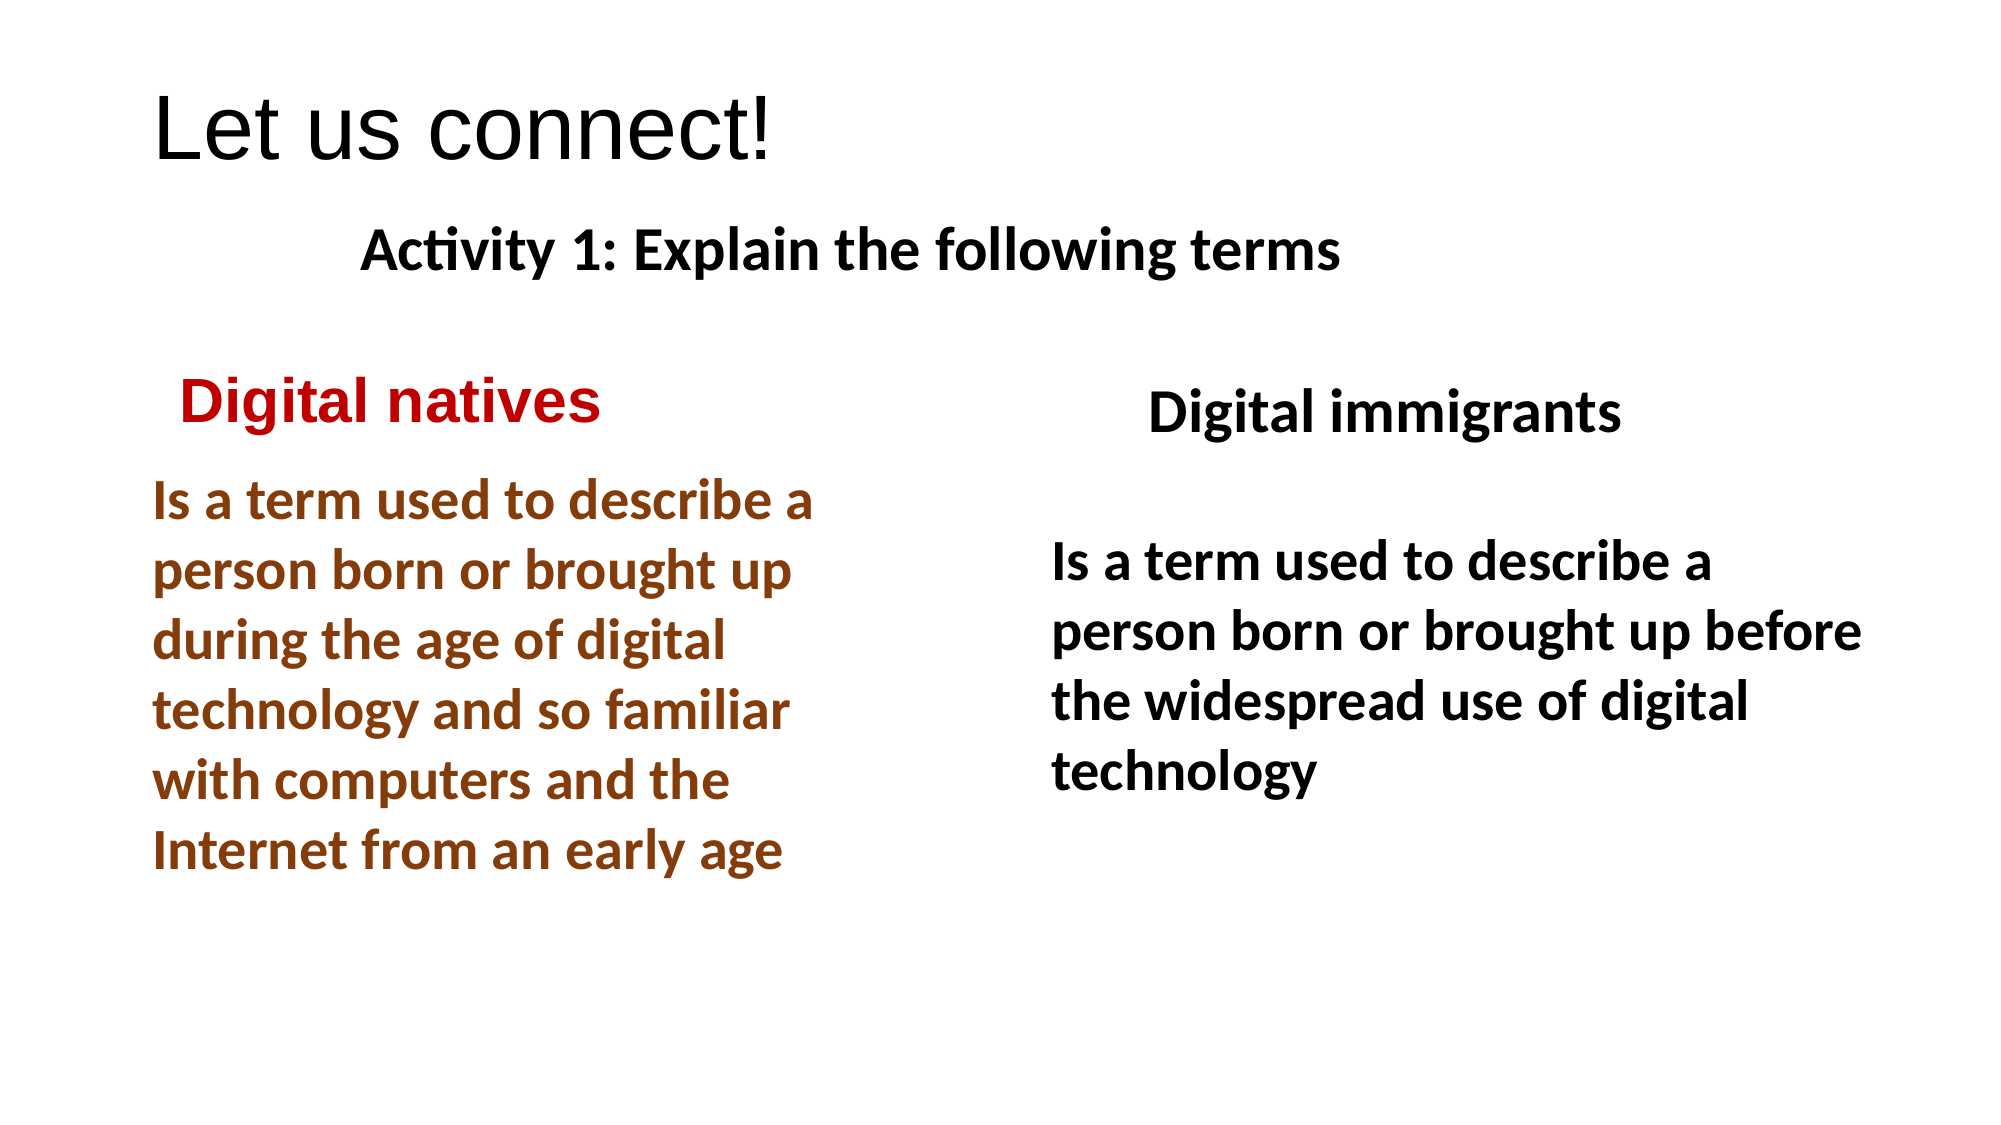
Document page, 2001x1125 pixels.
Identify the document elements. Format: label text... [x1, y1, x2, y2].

text_box Activity 1: Explain the following terms [345, 200, 1648, 291]
text_box Is a term used to describe a person born or brought up before the widespread use of digital technology [1036, 514, 1887, 810]
text_box Digital immigrants [1133, 362, 1790, 453]
title Let us connect! [137, 59, 1863, 201]
text_box Is a term used to describe a person born or brought up during the age of digital technology and so familiar with computers and the Internet from an early age [137, 453, 926, 889]
text_box Digital natives [164, 352, 820, 443]
